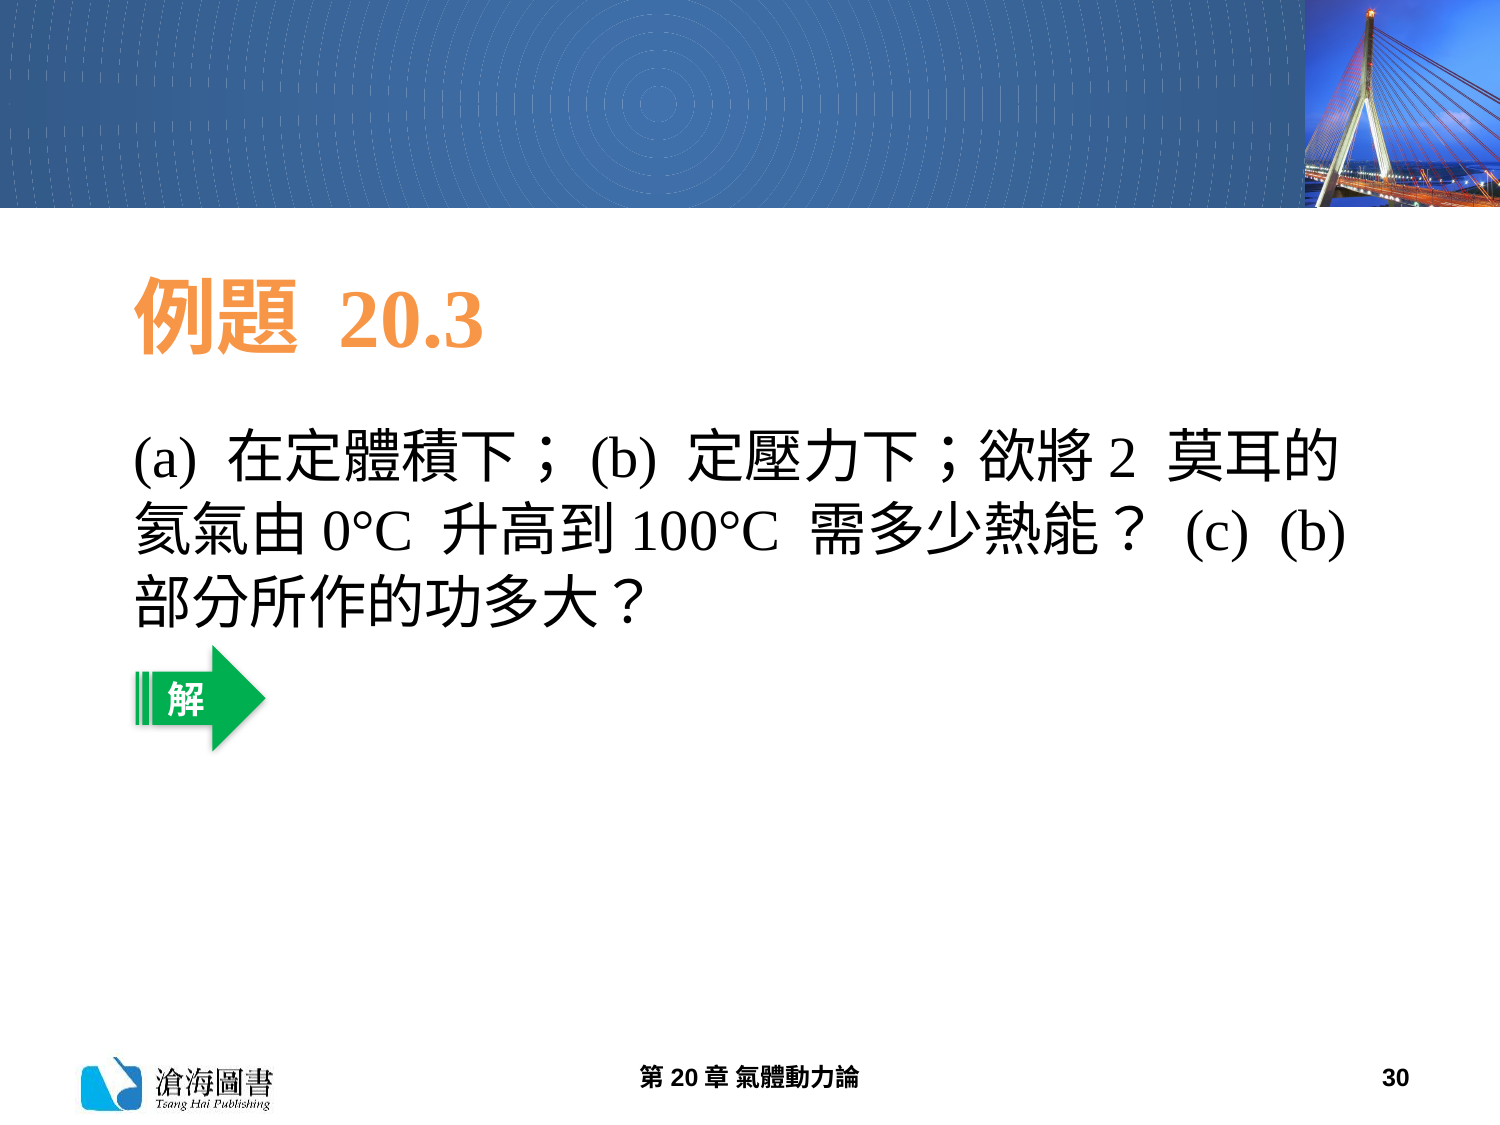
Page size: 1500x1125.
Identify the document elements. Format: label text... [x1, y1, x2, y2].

footer 第20章 氣體動力論 [512, 1046, 988, 1107]
text_box 解 [135, 671, 140, 725]
title 例題 20.3 [118, 256, 1394, 386]
picture [75, 1049, 274, 1118]
text_box 解 [152, 645, 266, 752]
list (a) 在定體積下；(b) 定壓力下；欲將2 莫耳的氦氣由0°C 升高到100°C 需多少熱能？ (c) (b)部分所作的功多大？ [118, 408, 1394, 1024]
slide_number 30 [1074, 1046, 1425, 1107]
picture [1305, 0, 1500, 207]
text_box 解 [142, 671, 149, 725]
